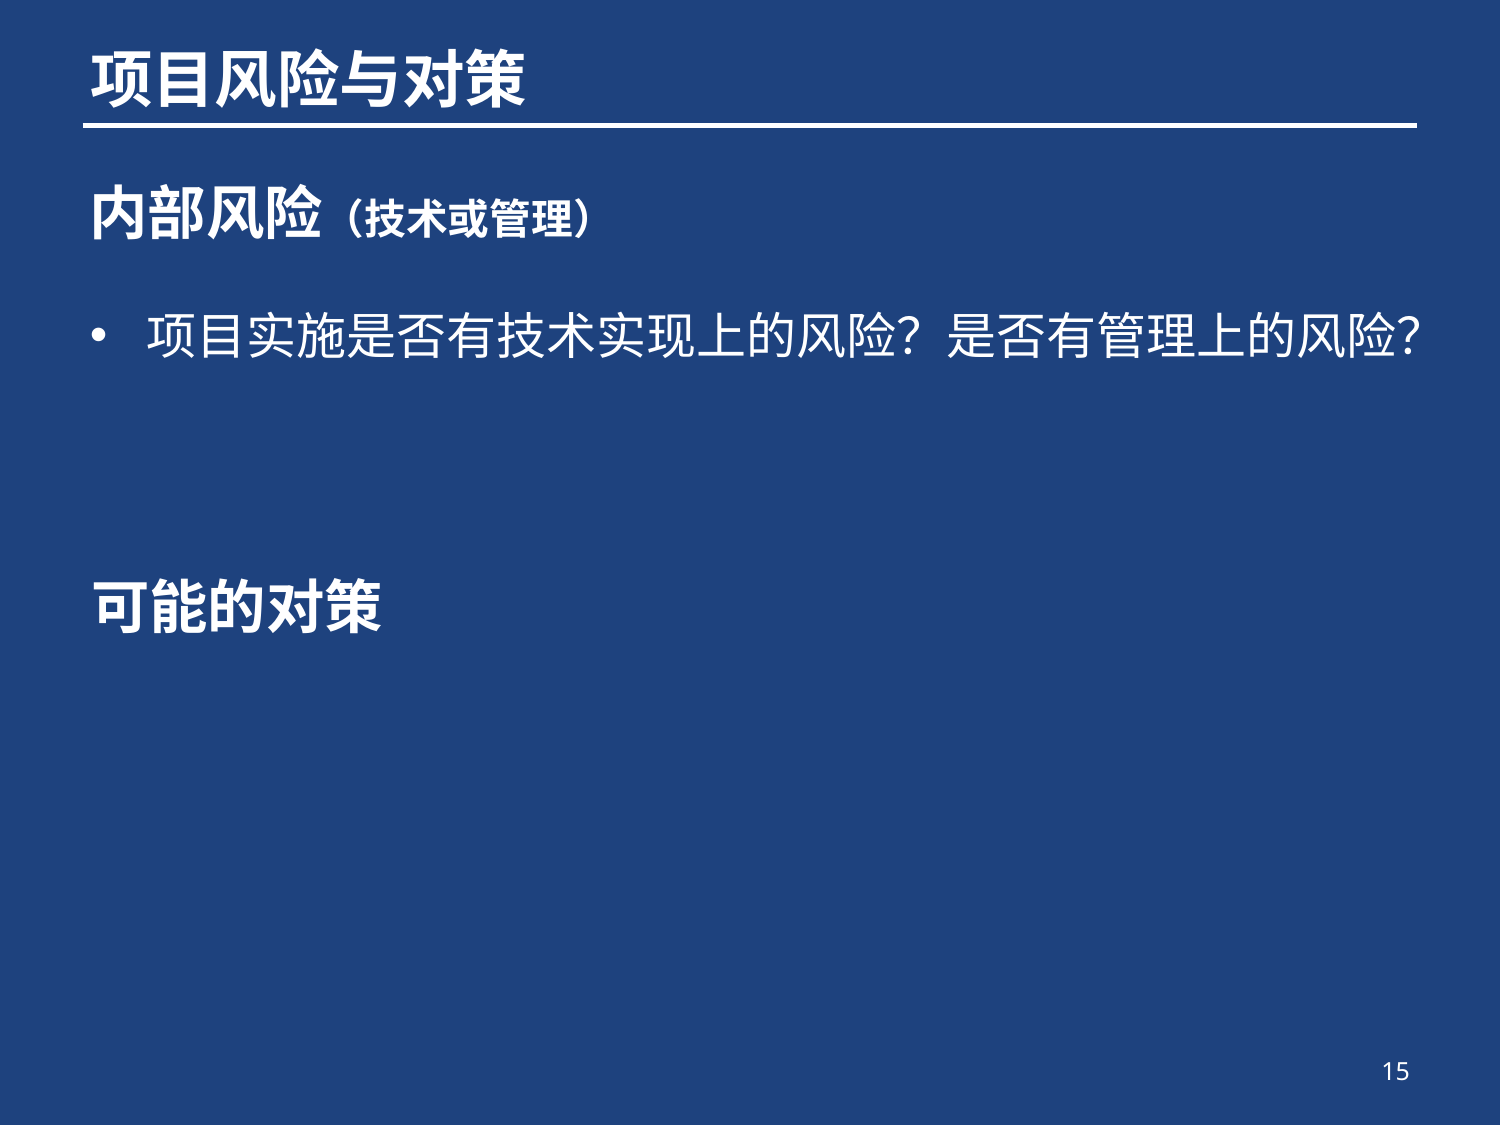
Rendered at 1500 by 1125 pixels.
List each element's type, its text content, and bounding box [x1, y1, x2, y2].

text_box 可能的对策 [76, 562, 705, 648]
text_box 内部风险（技术或管理） [74, 168, 703, 254]
slide_number 14 [1074, 1042, 1425, 1103]
text_box 项目风险与对策 [74, 0, 1425, 172]
text_box 项目实施是否有技术实现上的风险？是否有管理上的风险？ [74, 267, 1425, 634]
